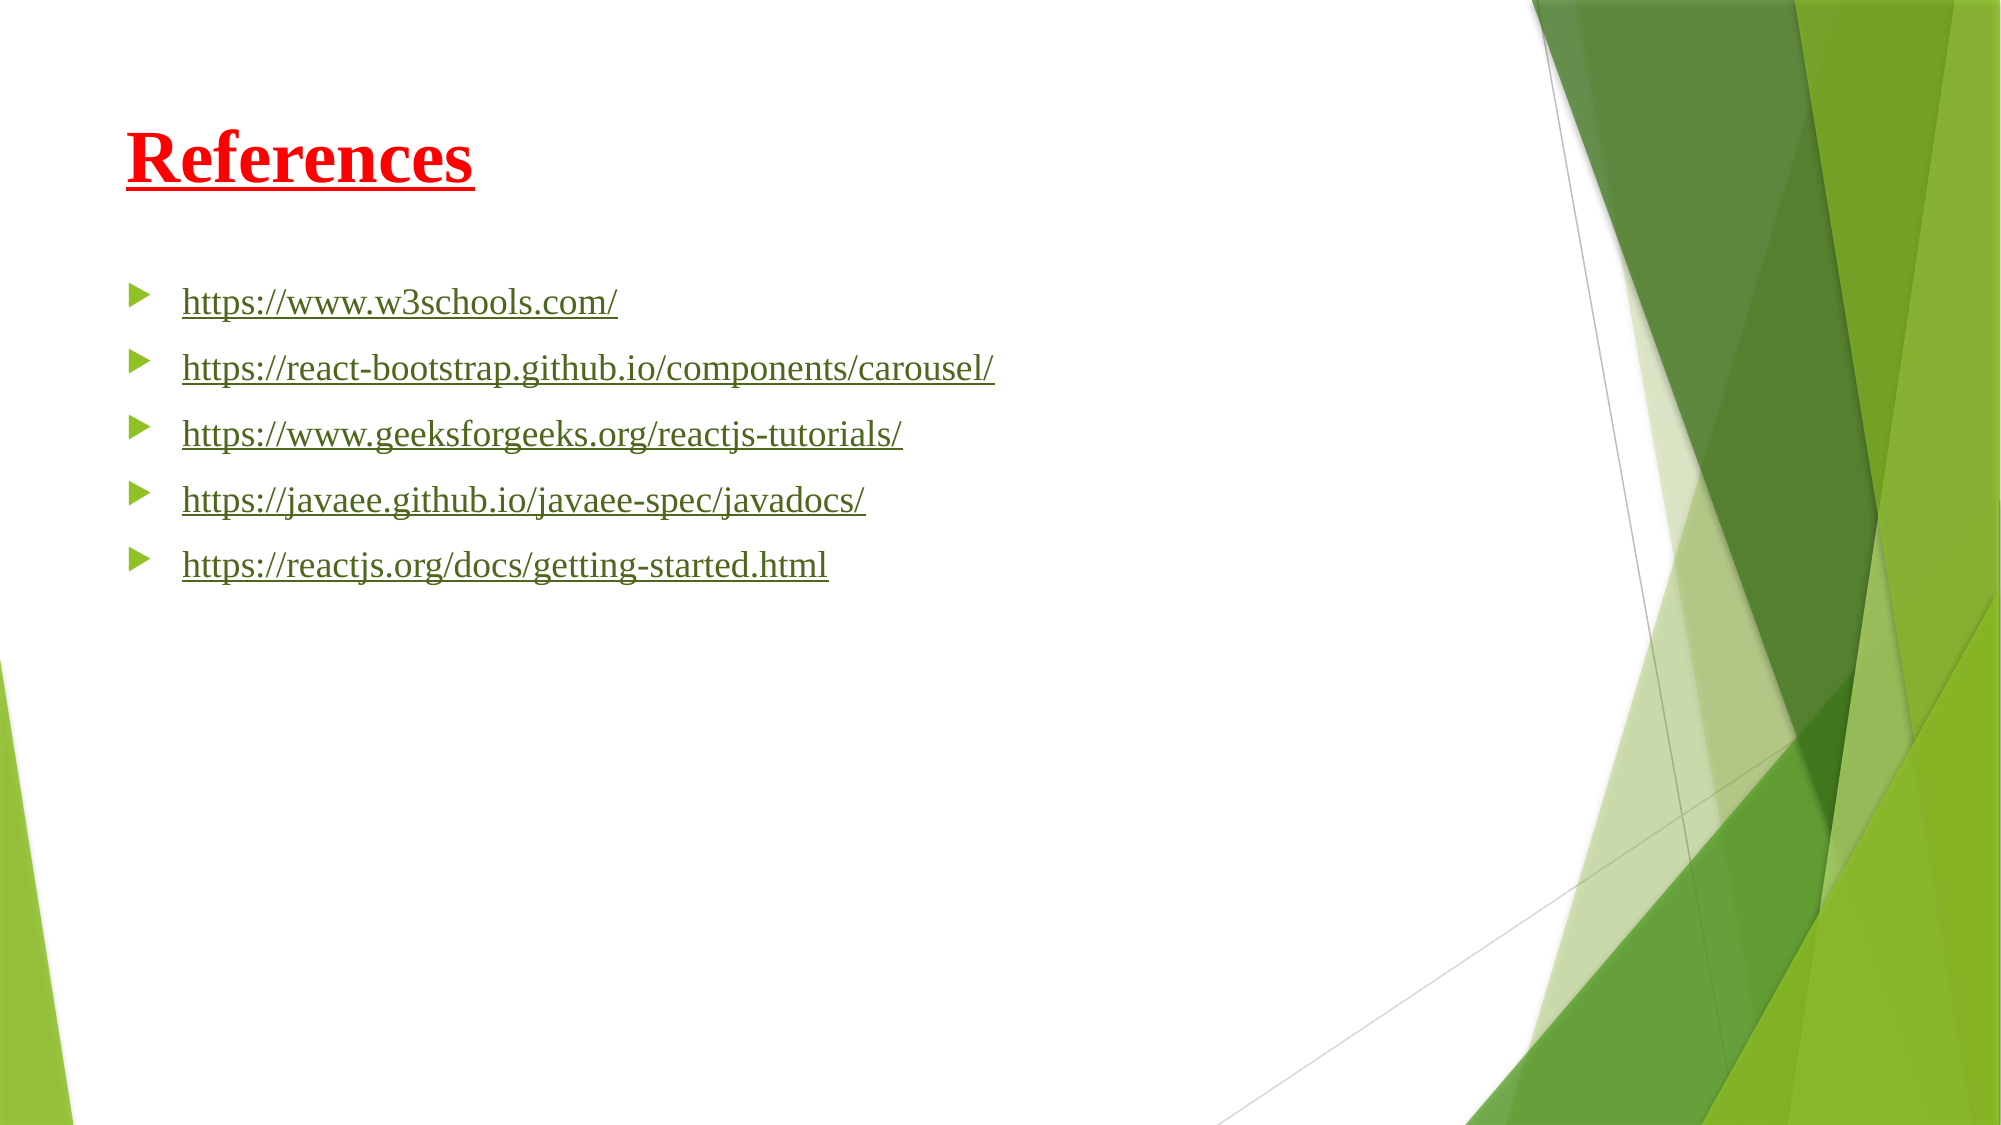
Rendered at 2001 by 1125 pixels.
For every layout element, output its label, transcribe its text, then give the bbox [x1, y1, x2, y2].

list https://www.w3schools.com/ https://react-bootstrap.github.io/components/carousel/ https://www.geeksforgeeks.org/reactjs-tutorials/ https://javaee.github.io/javaee-spec/javadocs/ https://reactjs.org/docs/getting-started.html [111, 269, 1522, 907]
title References [111, 99, 1522, 269]
